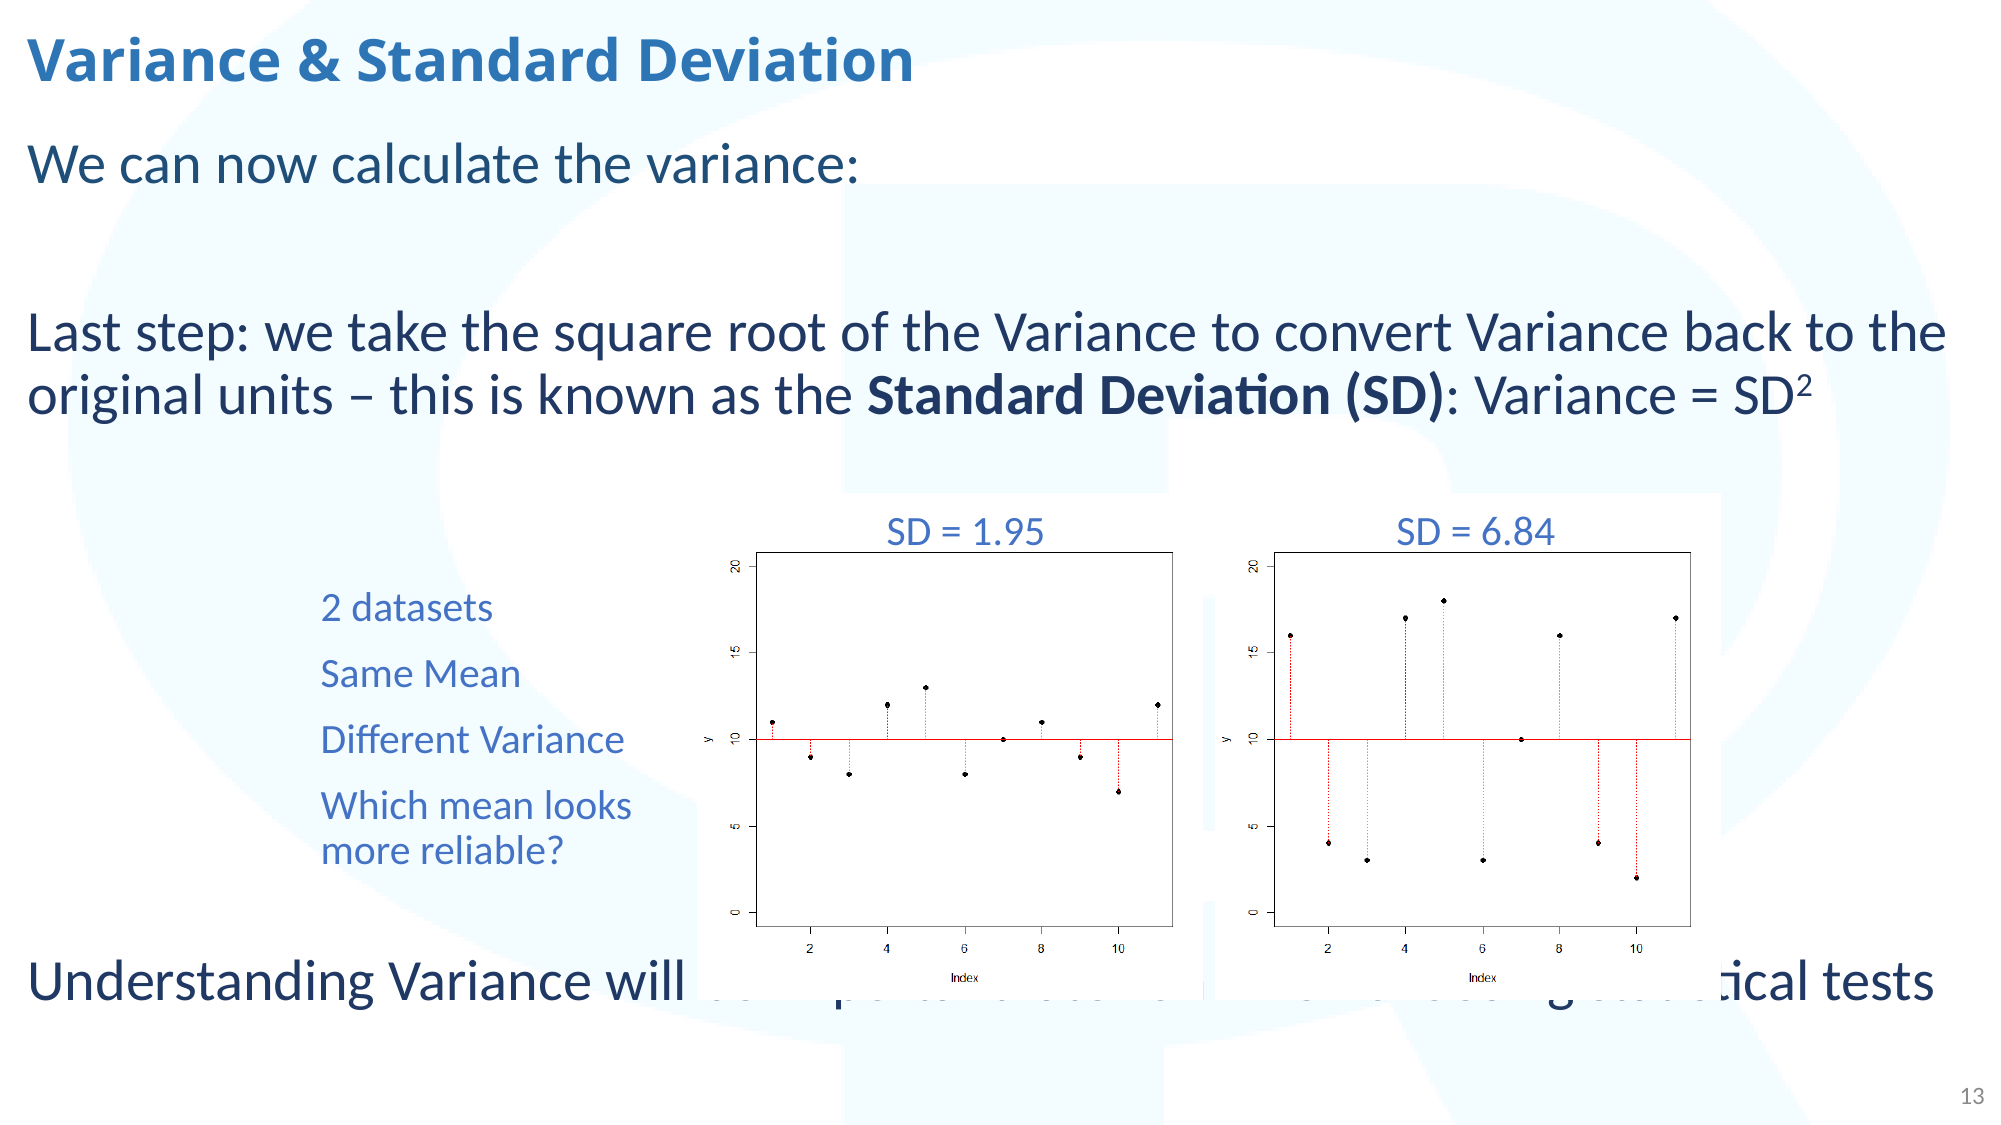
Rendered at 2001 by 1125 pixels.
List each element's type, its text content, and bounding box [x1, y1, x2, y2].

picture [697, 493, 1203, 1000]
slide_number 13 [1550, 1065, 2000, 1125]
text_box 2 datasets Same Mean Different Variance Which mean looks more reliable? [305, 578, 697, 915]
title Variance & Standard Deviation [12, 17, 1988, 108]
picture [1215, 493, 1721, 1000]
